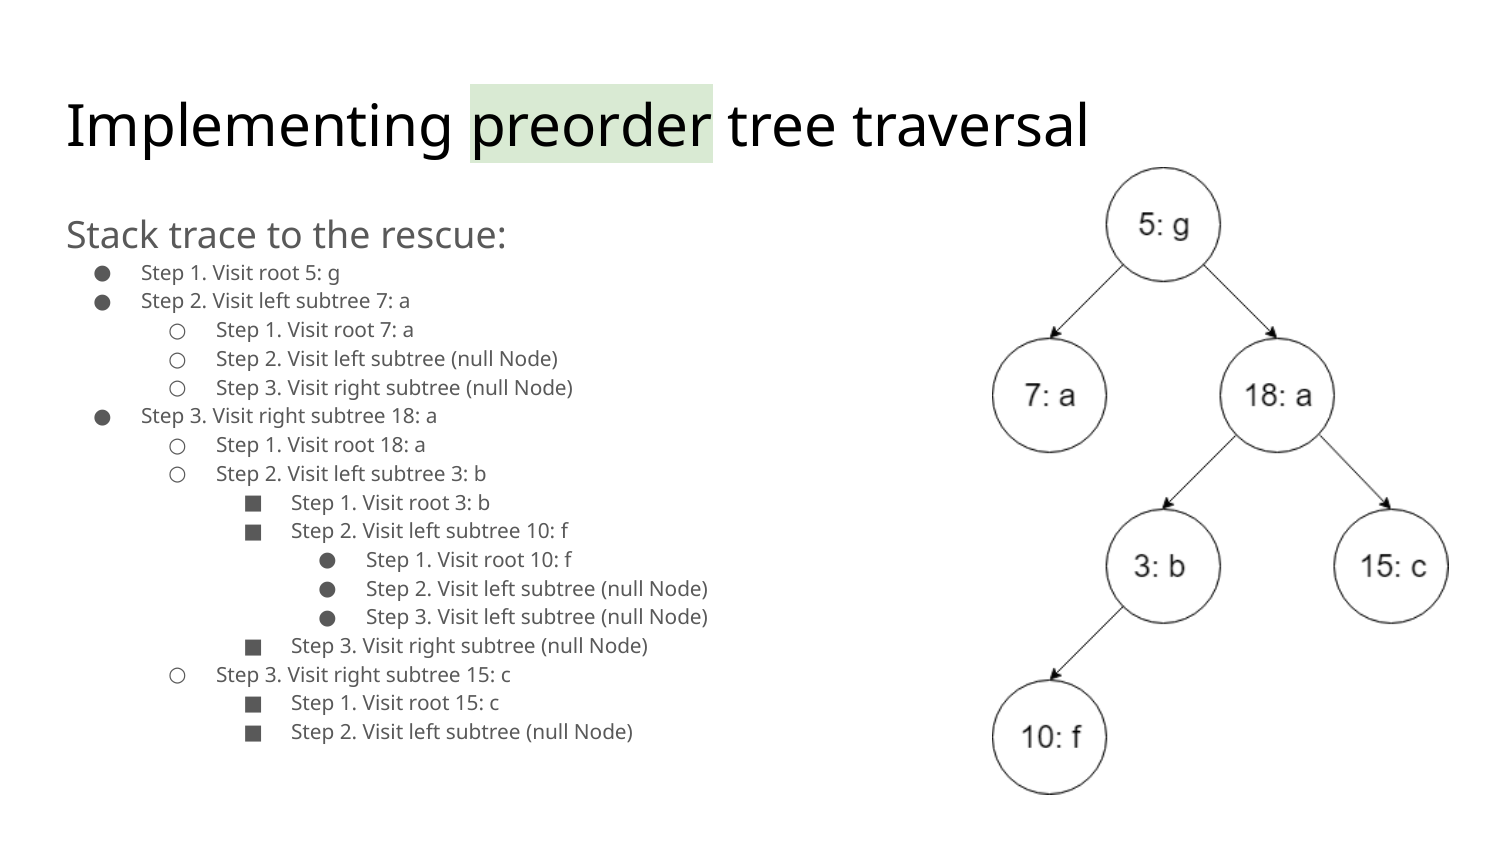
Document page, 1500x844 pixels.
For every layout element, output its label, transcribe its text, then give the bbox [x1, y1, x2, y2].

title Implementing preorder tree traversal [51, 72, 1449, 167]
list Stack trace to the rescue: Step 1. Visit root 5: g Step 2. Visit left subtree 7: a Step 1. Visit root 7: a Step 2. Visit left subtree (null Node) Step 3. Visit right subtree (null Node) Step 3. Visit right subtree 18: a Step 1. Visit root 18: a Step 2. Visit left subtree 3: b Step 1. Visit root 3: b Step 2. Visit left subtree 10: f Step 1. Visit root 10: f Step 2. Visit left subtree (null Node) Step 3. Visit left subtree (null Node) Step 3. Visit right subtree (null Node) Step 3. Visit right subtree 15: c Step 1. Visit root 15: c Step 2. Visit left subtree (null Node) [51, 189, 960, 750]
picture [992, 167, 1450, 795]
